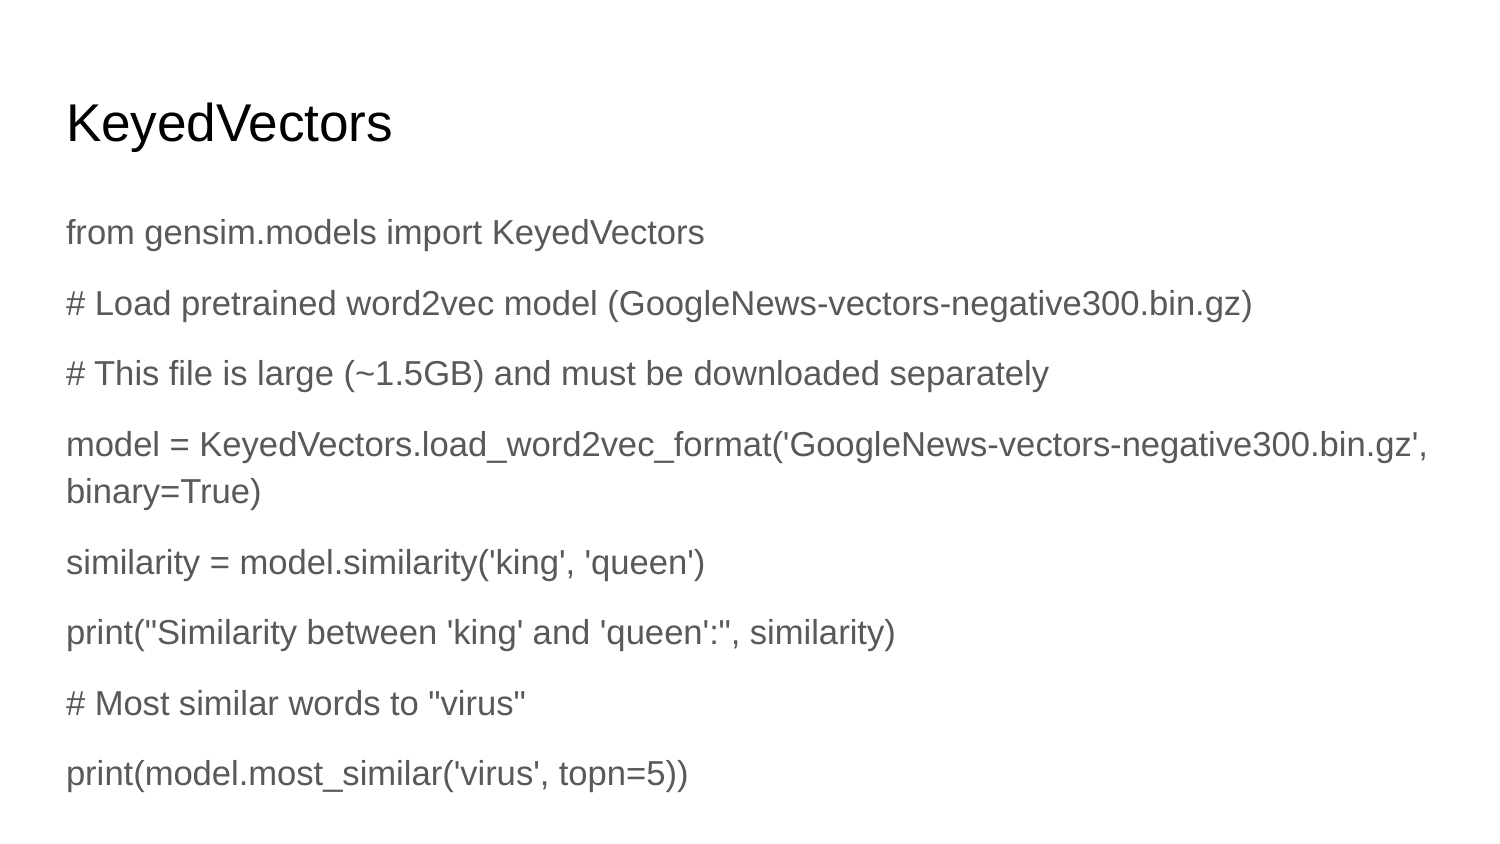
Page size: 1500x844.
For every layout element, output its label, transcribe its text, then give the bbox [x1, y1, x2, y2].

list from gensim.models import KeyedVectors # Load pretrained word2vec model (GoogleNews-vectors-negative300.bin.gz) # This file is large (~1.5GB) and must be downloaded separately model = KeyedVectors.load_word2vec_format('GoogleNews-vectors-negative300.bin.gz', binary=True) similarity = model.similarity('king', 'queen') print("Similarity between 'king' and 'queen':", similarity) # Most similar words to "virus" print(model.most_similar('virus', topn=5)) [51, 189, 1460, 814]
title KeyedVectors [51, 72, 1449, 167]
